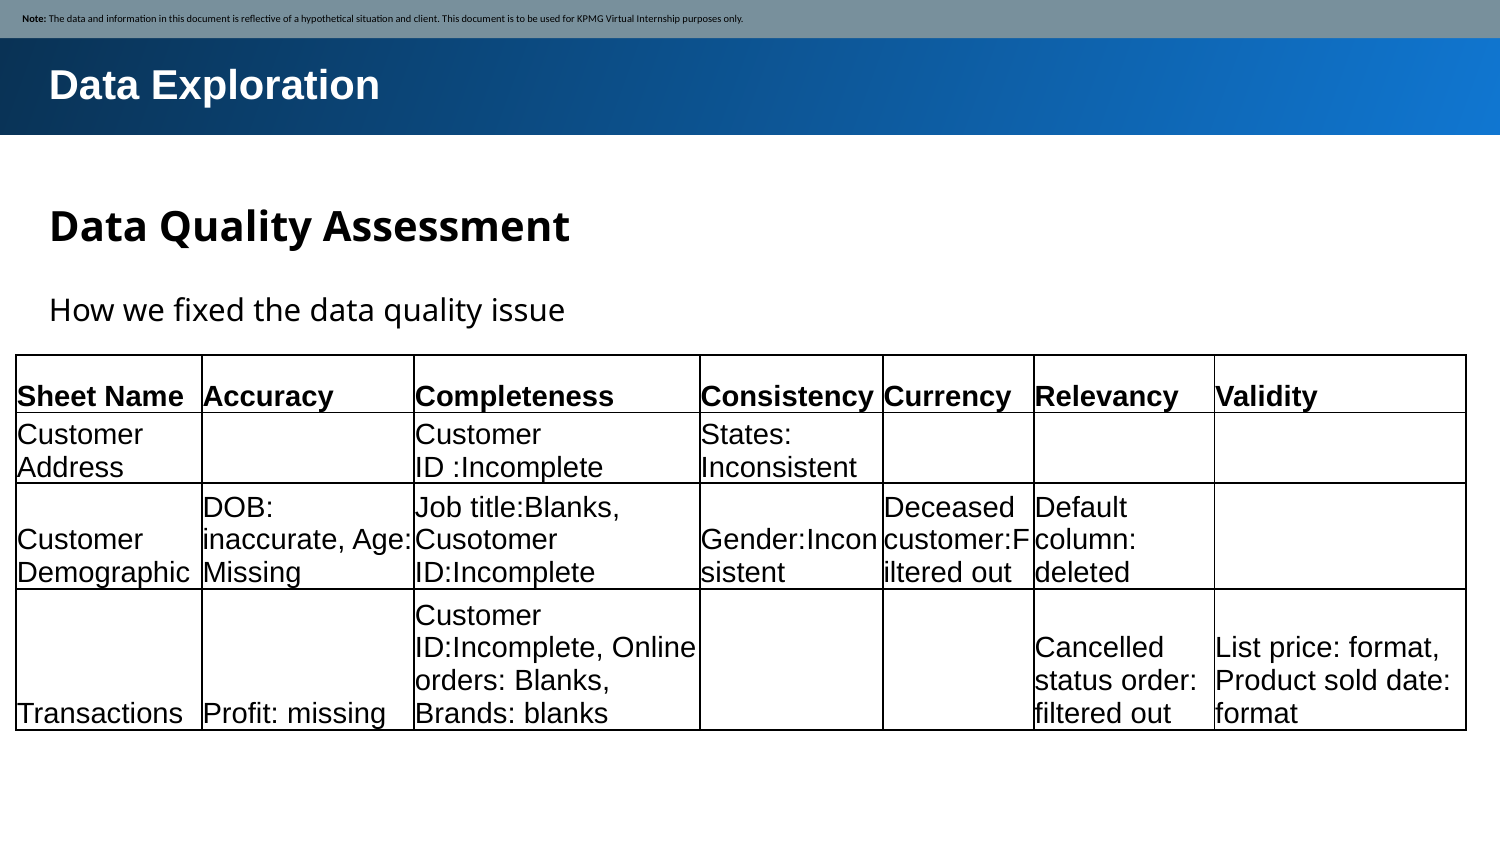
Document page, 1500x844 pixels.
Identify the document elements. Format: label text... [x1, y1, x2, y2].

text_box Data Exploration [33, 43, 1439, 124]
table_cell DOB: inaccurate, Age: Missing [203, 484, 413, 588]
table_cell Gender:Inconsistent [701, 484, 882, 588]
table_cell Customer Address [17, 413, 201, 482]
table_header Accuracy [203, 356, 413, 412]
text_box Note: The data and information in this document is reflective of a hypothetical situation and client. This document is to be used for KPMG Virtual Internship purposes only. [0, 0, 1500, 39]
table_header Completeness [415, 356, 699, 412]
table_cell States: Inconsistent [701, 413, 882, 482]
table_cell Default column: deleted [1035, 484, 1214, 588]
text_box Data Quality Assessment [33, 177, 1439, 266]
table_cell Customer ID :Incomplete [415, 413, 699, 482]
table_cell Transactions [17, 590, 201, 729]
table_cell Cancelled status order: filtered out [1035, 590, 1214, 729]
table_cell Profit: missing [203, 590, 413, 729]
table_header Sheet Name [17, 356, 201, 412]
table_cell Customer ID:Incomplete, Online orders: Blanks, Brands: blanks [415, 590, 699, 729]
table_cell [203, 413, 413, 482]
text_box How we fixed the data quality issue [33, 269, 712, 343]
table_cell [1215, 484, 1465, 588]
table_header Currency [884, 356, 1033, 412]
table_cell Job title:Blanks, Cusotomer ID:Incomplete [415, 484, 699, 588]
table_cell [1035, 413, 1214, 482]
table_cell [884, 590, 1033, 729]
table_cell Customer Demographic [17, 484, 201, 588]
table_cell [701, 590, 882, 729]
table_header Validity [1215, 356, 1465, 412]
table_header Consistency [701, 356, 882, 412]
table_header Relevancy [1035, 356, 1214, 412]
table_cell Deceased customer:Filtered out [884, 484, 1033, 588]
table_cell List price: format, Product sold date: format [1215, 590, 1465, 729]
table_cell [884, 413, 1033, 482]
table_cell [1215, 413, 1465, 482]
text_box [0, 39, 1500, 135]
